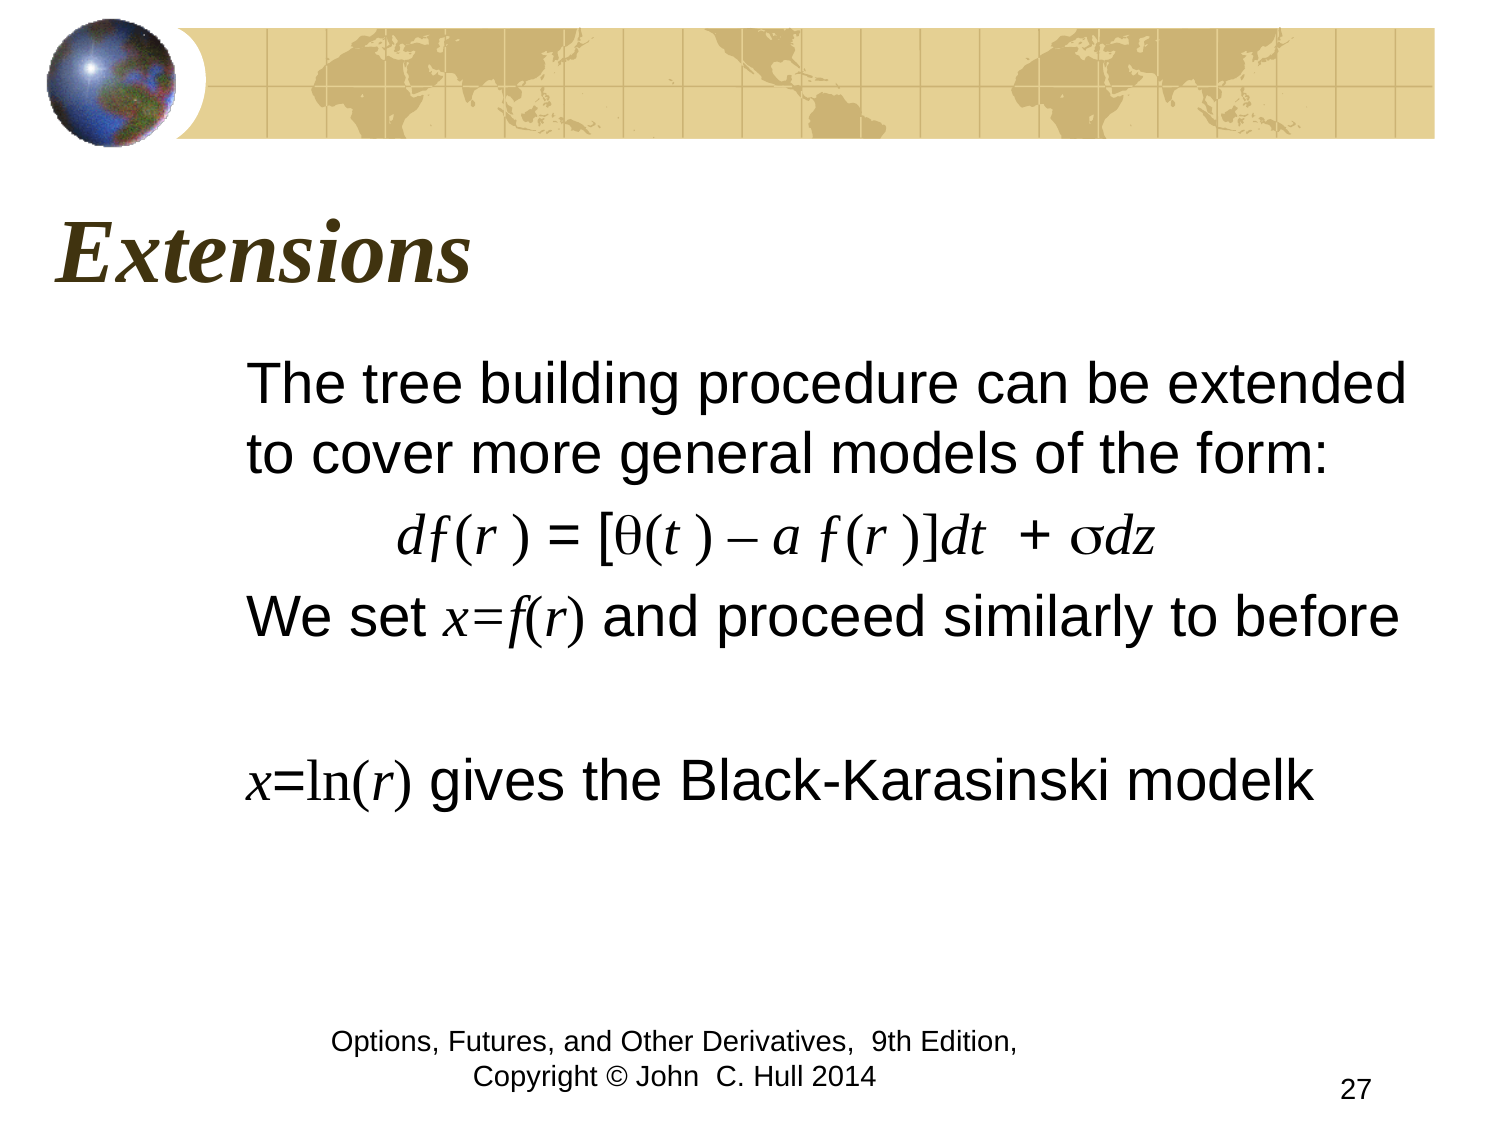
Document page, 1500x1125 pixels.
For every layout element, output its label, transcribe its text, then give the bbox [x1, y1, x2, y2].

title Extensions [40, 152, 1316, 341]
picture [42, 14, 190, 151]
footer Options, Futures, and Other Derivatives, 9th Edition, Copyright © John C. Hull 2014 [262, 1024, 1088, 1101]
slide_number 27 [1074, 1037, 1388, 1113]
list The tree building procedure can be extended to cover more general models of the form: dƒ(r ) = [q(t ) – a ƒ(r )]dt + sdz We set x=f(r) and proceed similarly to before x=ln(r) gives the Black-Karasinski modelk [174, 337, 1438, 1088]
